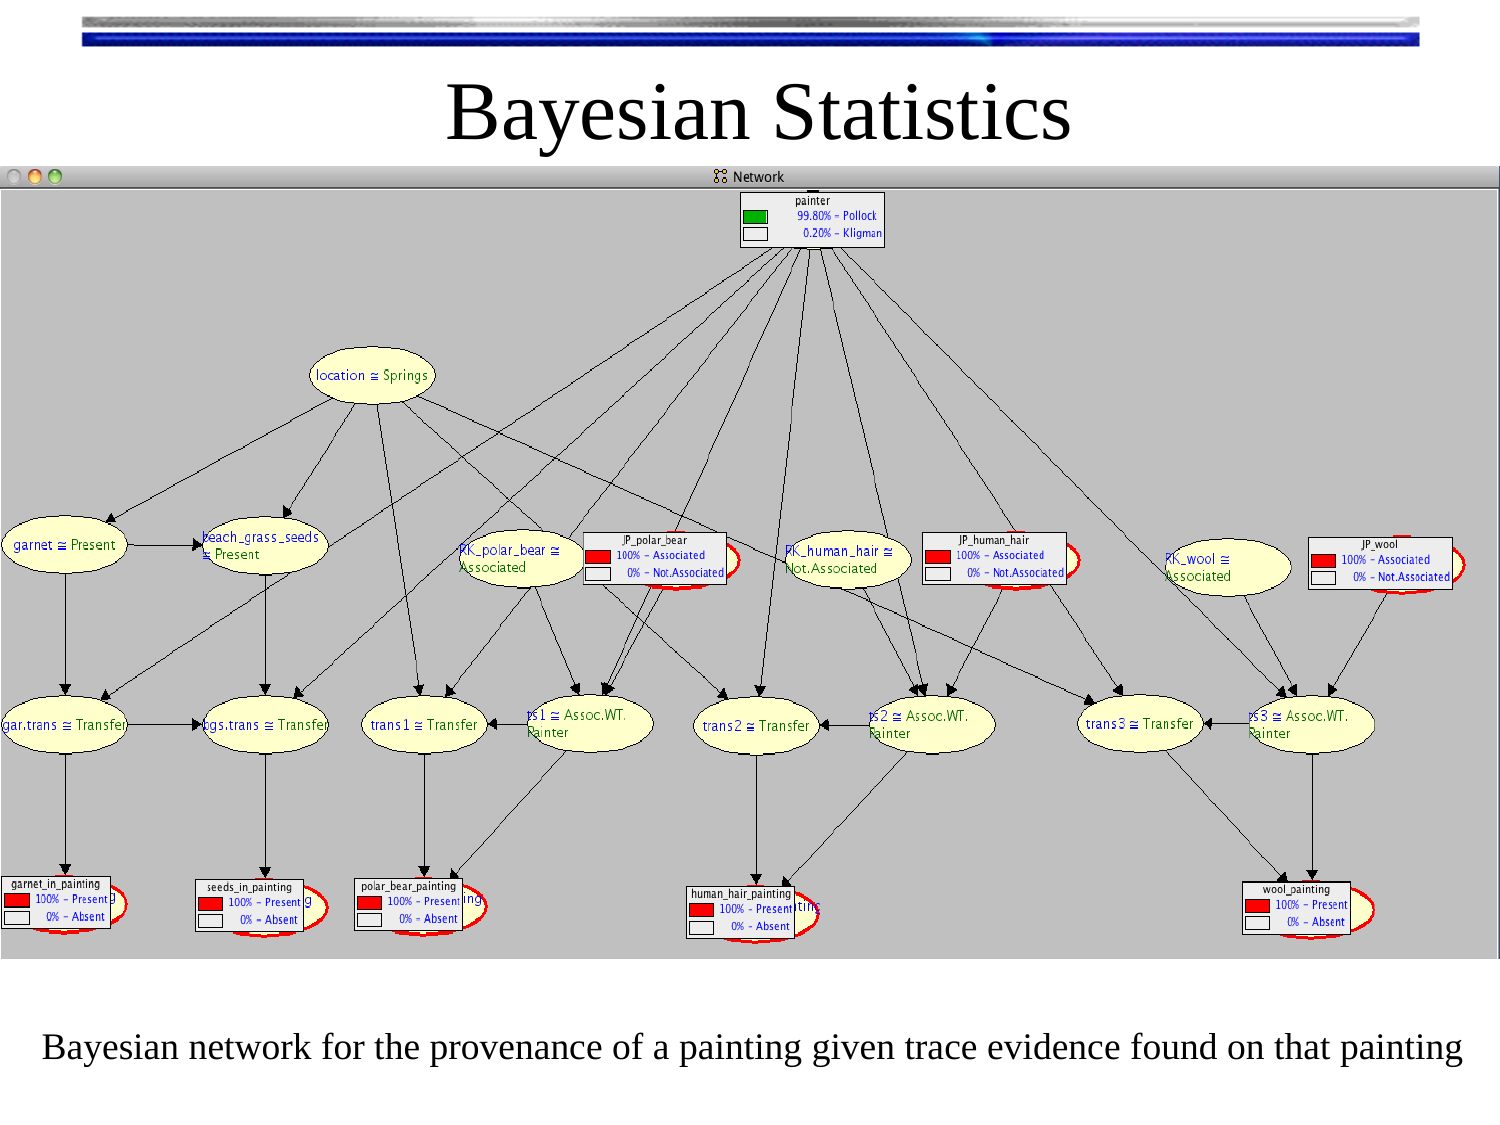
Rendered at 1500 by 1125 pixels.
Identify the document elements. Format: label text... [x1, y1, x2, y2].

text_box Bayesian Statistics [22, 13, 1498, 164]
picture [79, 12, 1426, 52]
picture [0, 165, 1500, 959]
text_box Bayesian network for the provenance of a painting given trace evidence found on that painting [26, 1014, 1480, 1075]
